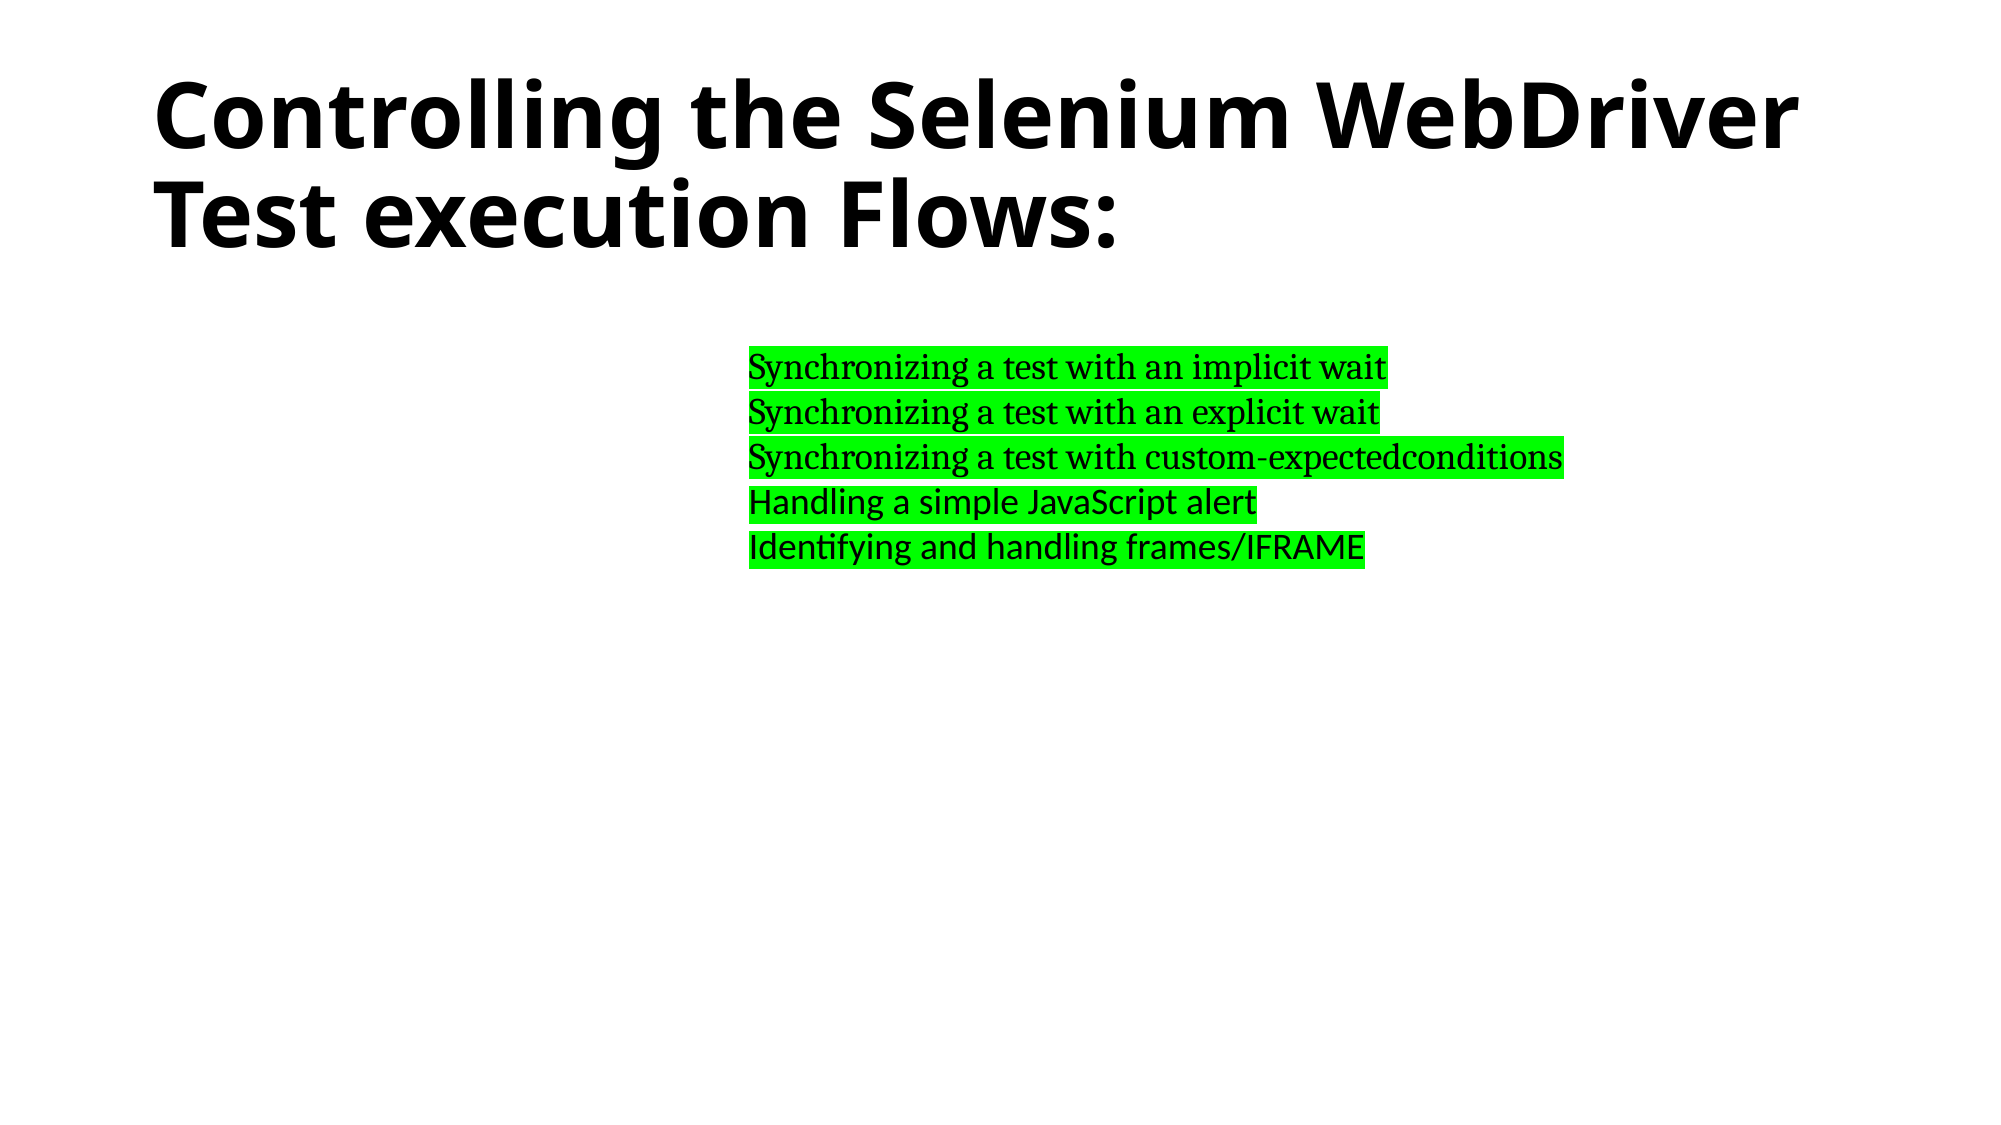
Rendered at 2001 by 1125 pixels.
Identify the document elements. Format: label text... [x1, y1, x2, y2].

title Controlling the Selenium WebDriver Test execution Flows: [137, 59, 1863, 278]
text_box Synchronizing a test with an implicit wait Synchronizing a test with an explicit wait Synchronizing a test with custom-expectedconditions Handling a simple JavaScript alert Identifying and handling frames/IFRAME [734, 334, 1735, 575]
